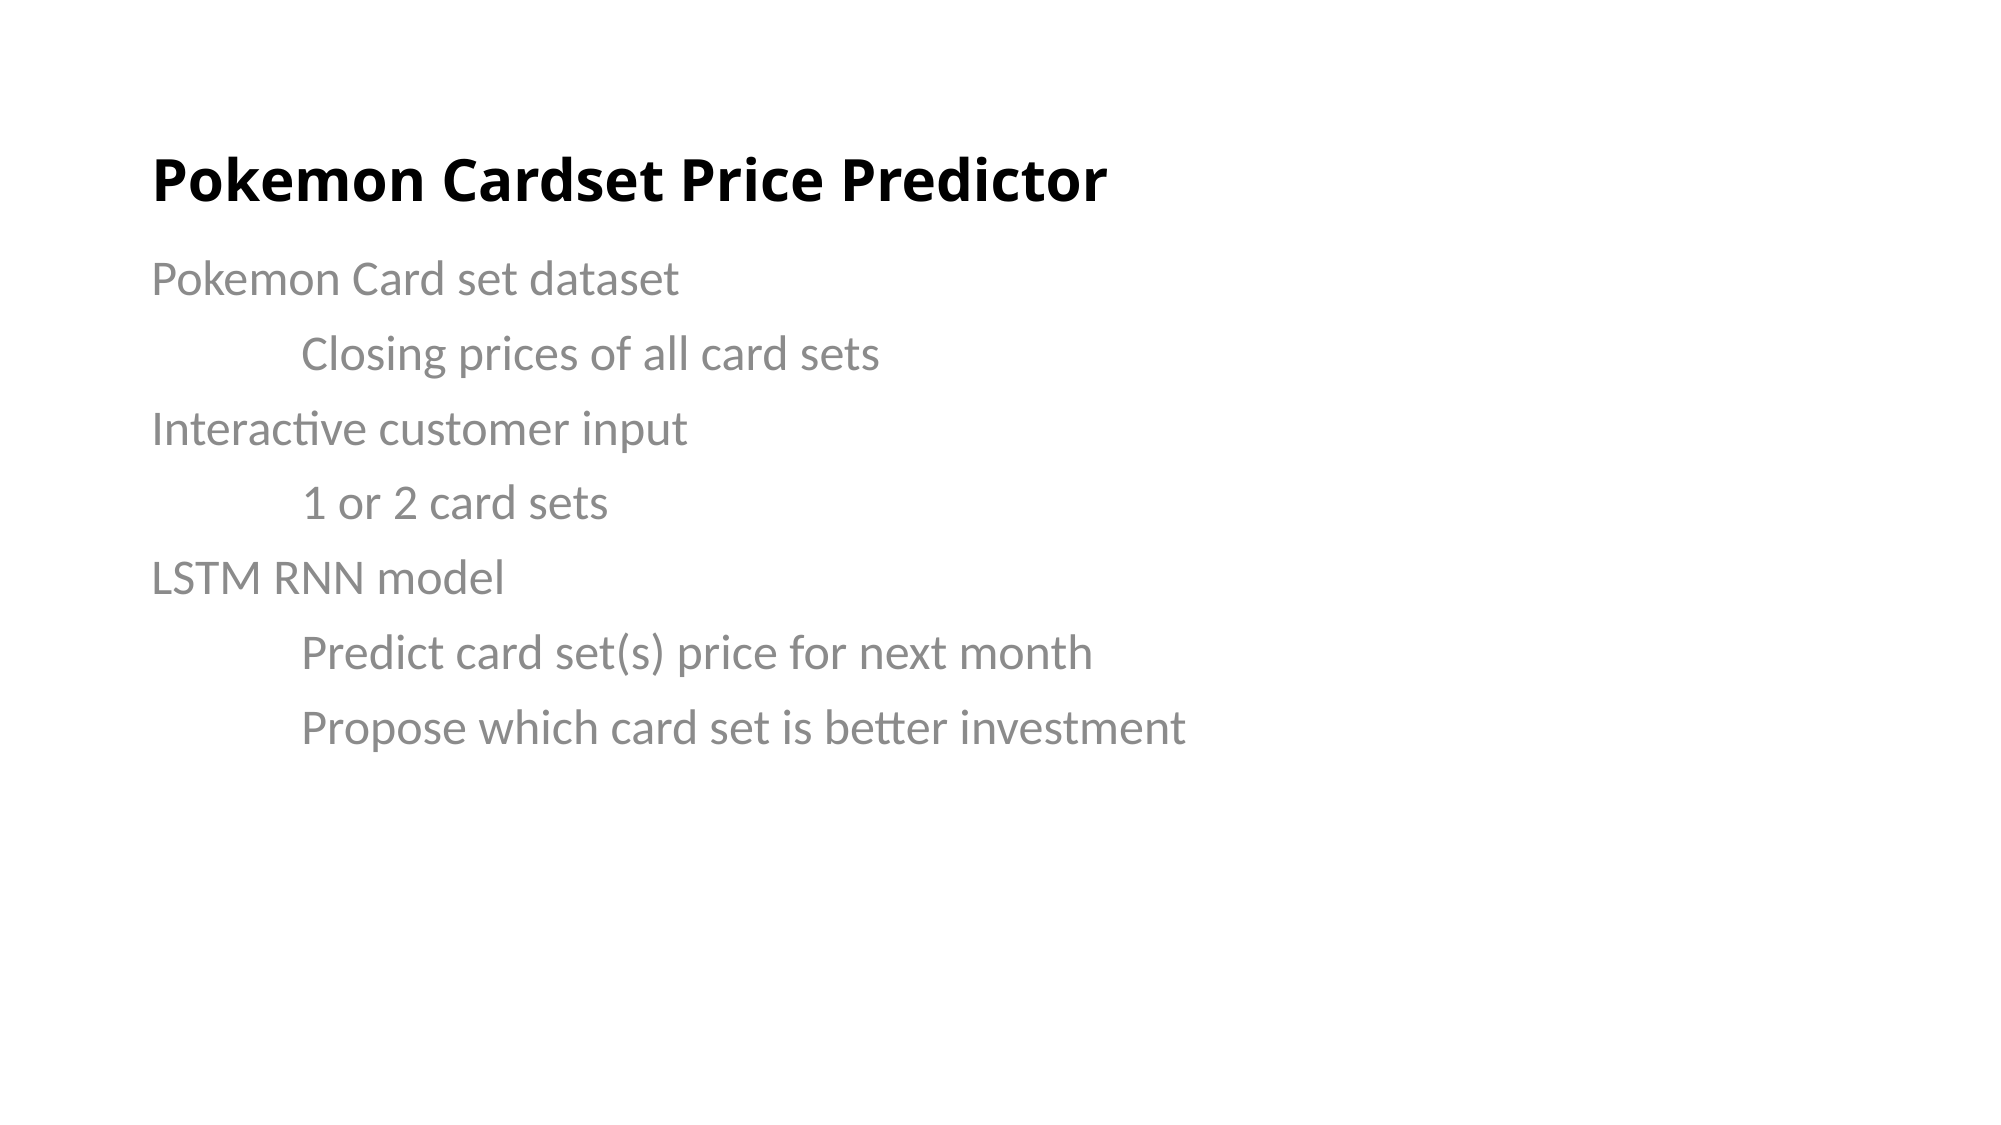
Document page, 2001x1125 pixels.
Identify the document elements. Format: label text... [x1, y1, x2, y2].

title Pokemon Cardset Price Predictor [136, 126, 1862, 222]
list Pokemon Card set dataset Closing prices of all card sets Interactive customer input 1 or 2 card sets LSTM RNN model Predict card set(s) price for next month Propose which card set is better investment [136, 244, 1862, 999]
